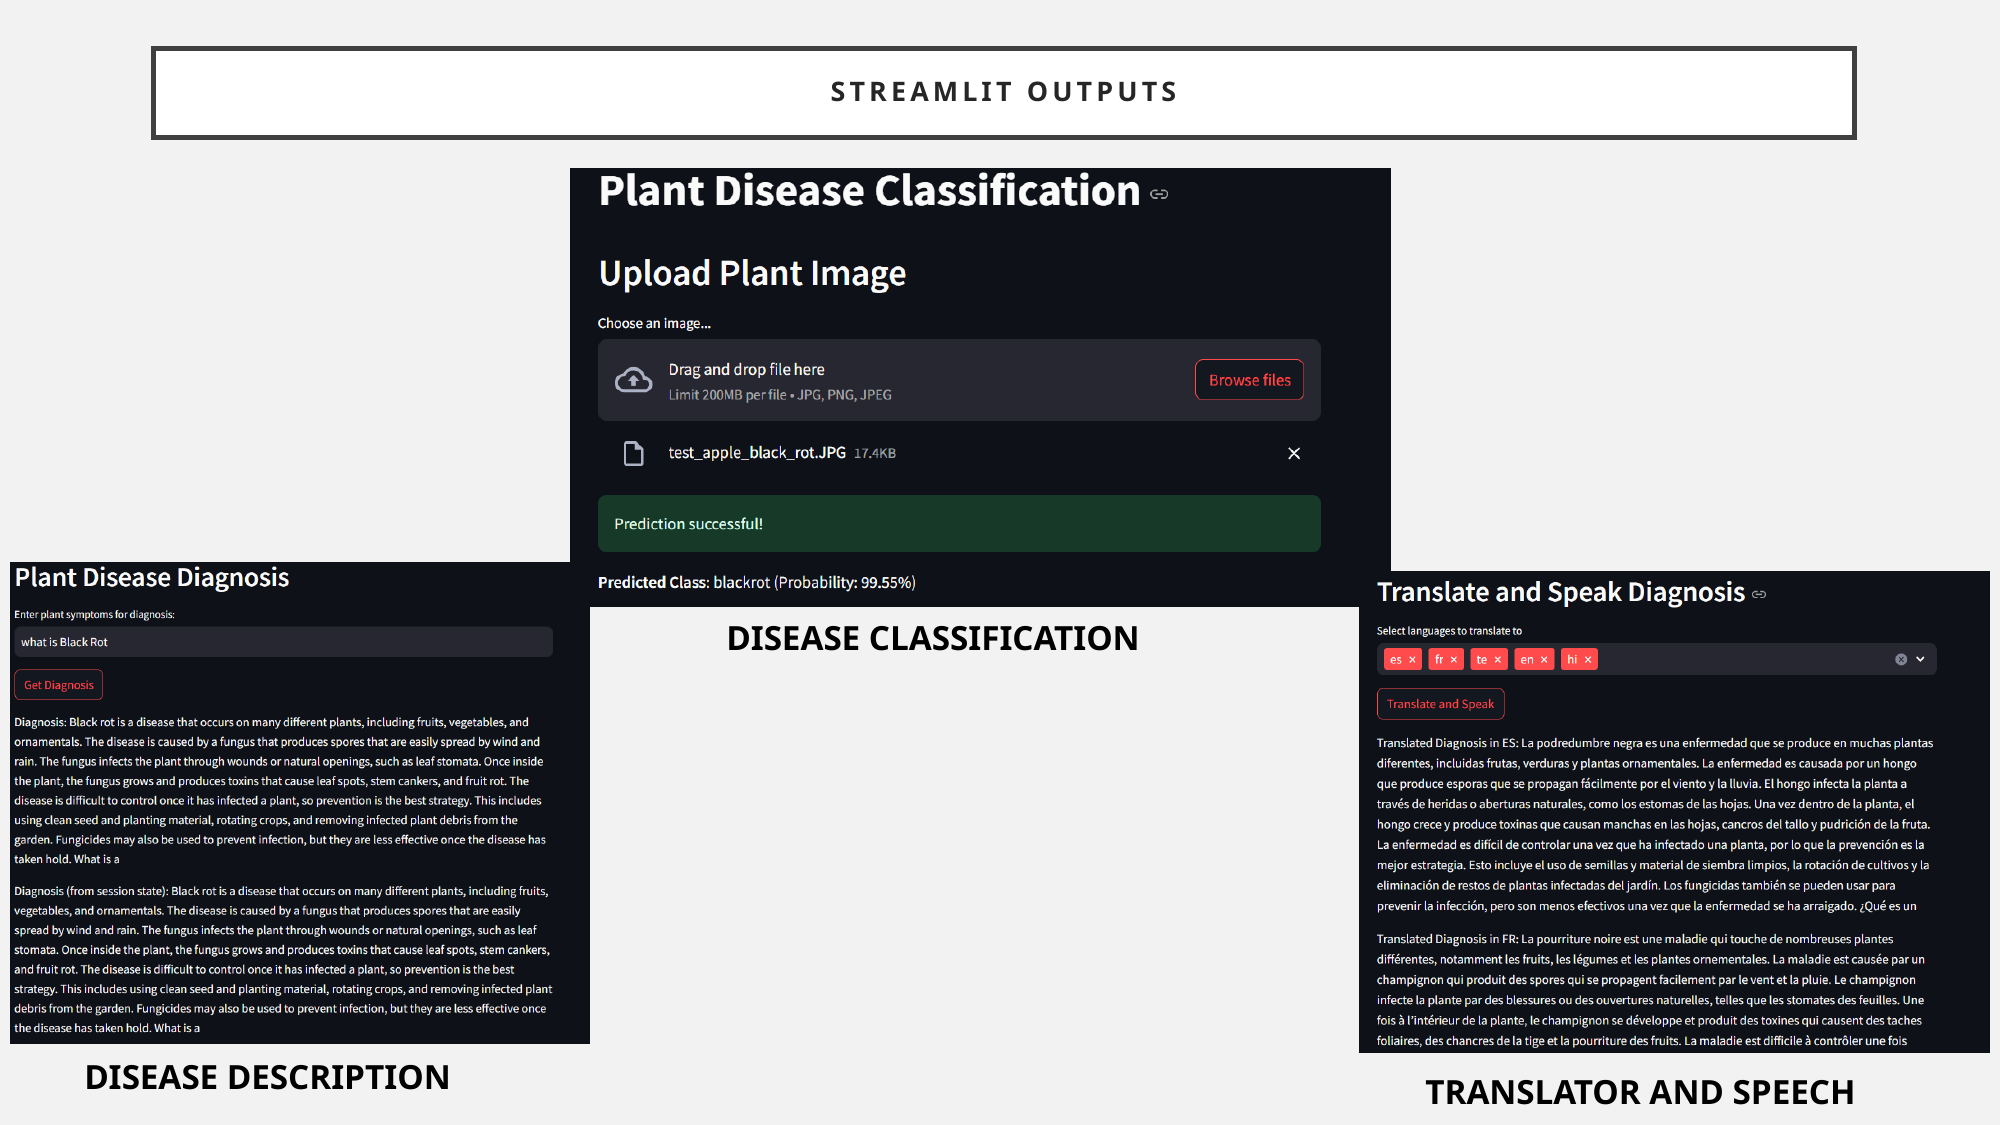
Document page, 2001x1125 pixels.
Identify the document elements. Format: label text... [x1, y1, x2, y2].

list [570, 168, 1391, 607]
text_box DISEASE CLASSIFICATION [711, 609, 1195, 665]
text_box TRANSLATOR AND SPEECH [1410, 1063, 1931, 1119]
picture [10, 562, 590, 1044]
picture [1358, 571, 1990, 1053]
title Streamlit outputs [151, 46, 1857, 140]
text_box DISEASE DESCRIPTION [69, 1049, 530, 1104]
